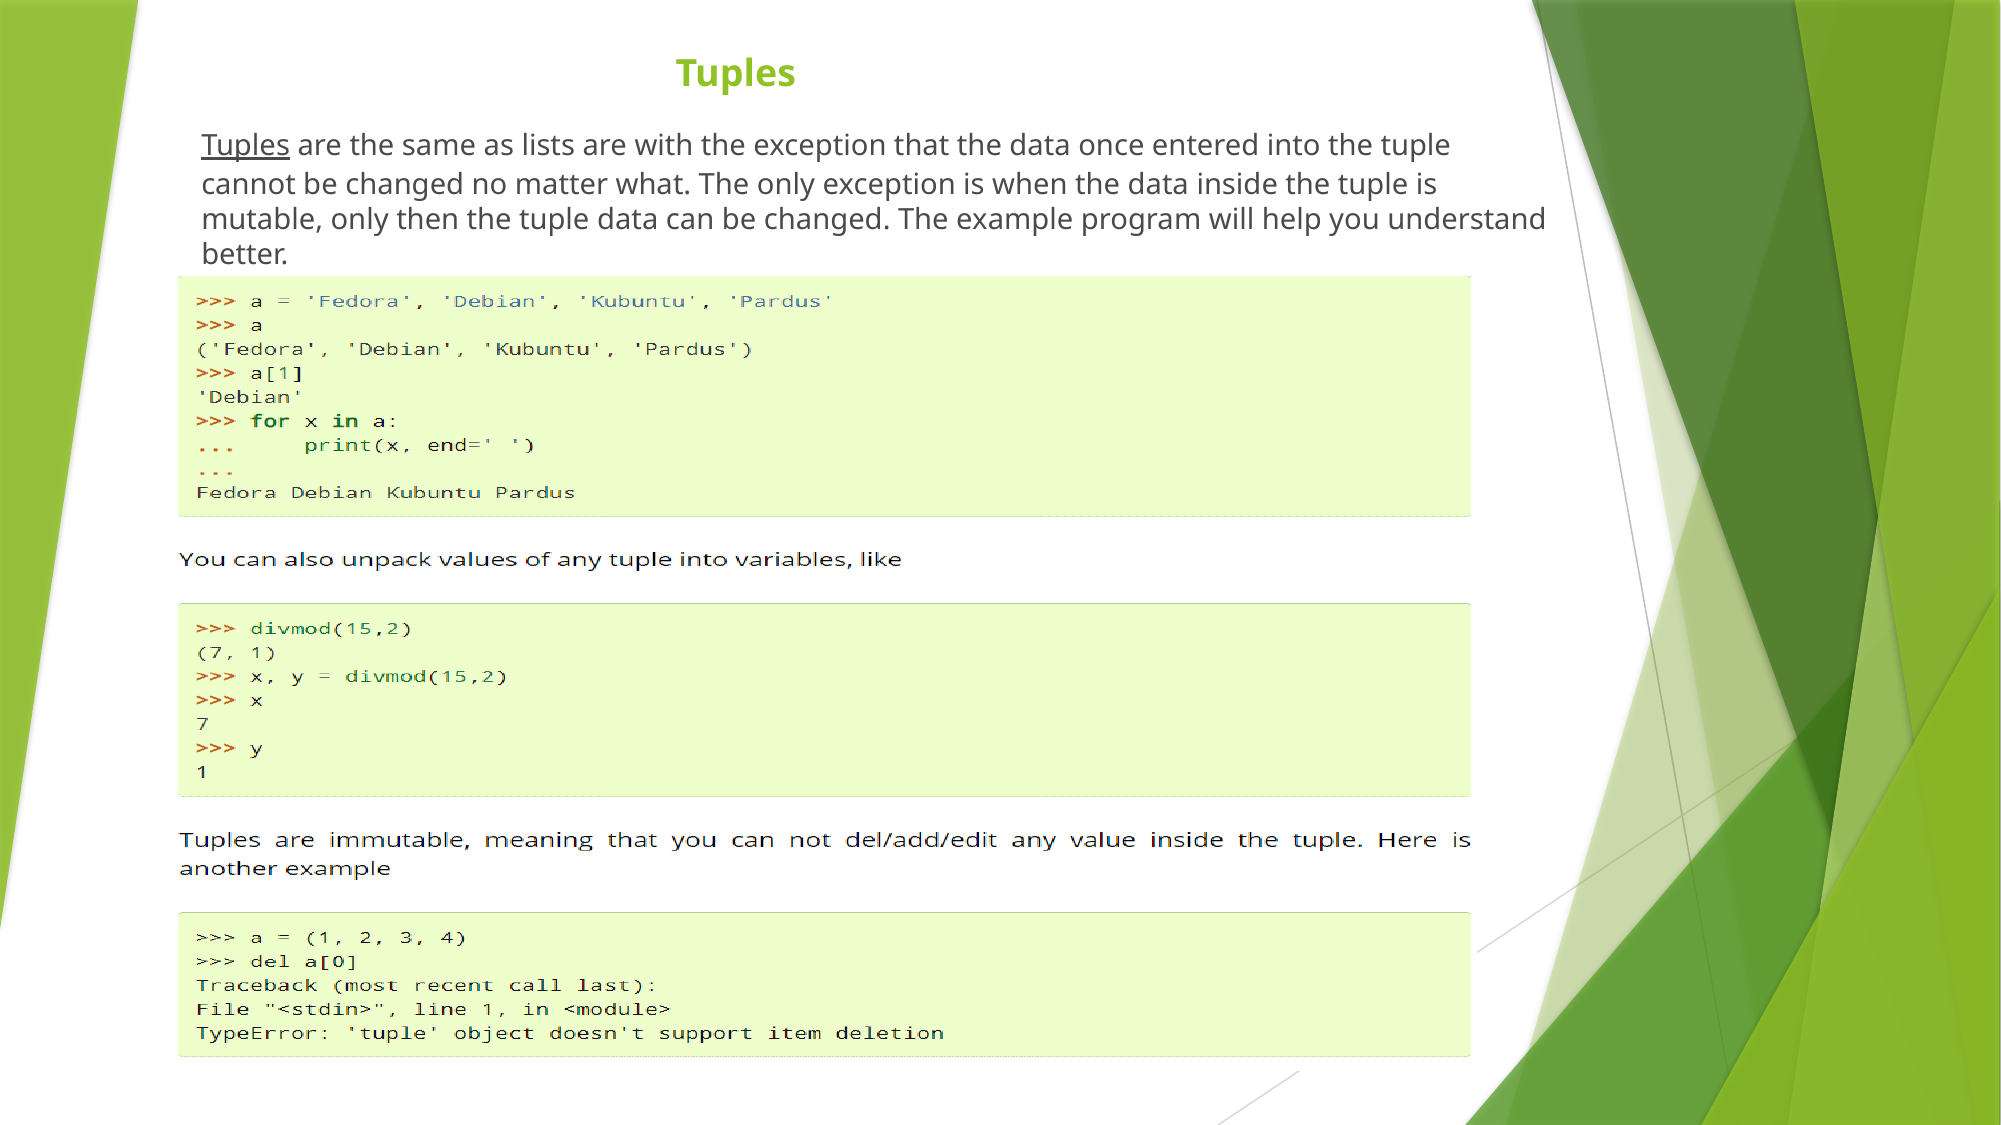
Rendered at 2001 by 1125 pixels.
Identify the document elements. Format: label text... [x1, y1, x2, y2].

text_box Tuples [660, 41, 1049, 102]
picture [171, 276, 1478, 1071]
text_box Tuples are the same as lists are with the exception that the data once entered into the tuple cannot be changed no matter what. The only exception is when the data inside the tuple is mutable, only then the tuple data can be changed. The example program will help you understand better. [186, 118, 1567, 278]
